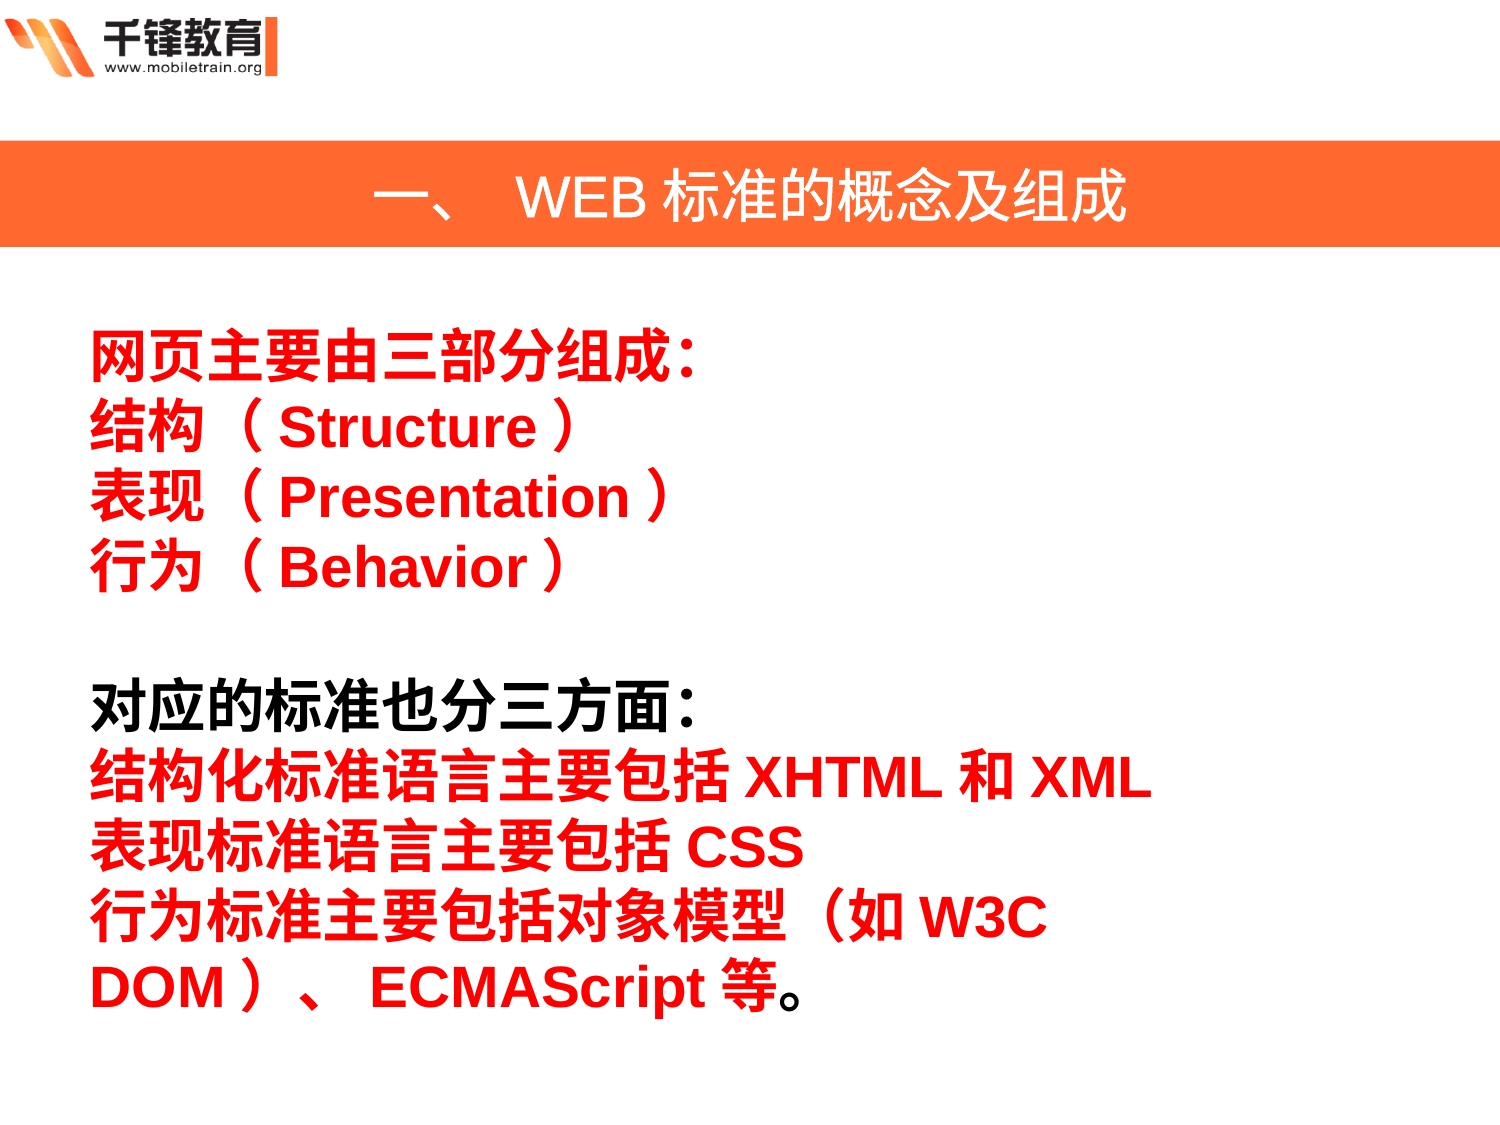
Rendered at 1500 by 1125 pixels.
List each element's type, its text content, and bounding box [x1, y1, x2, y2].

text_box 网页主要由三部分组成： 结构（Structure） 表现（Presentation） 行为（Behavior） 对应的标准也分三方面： 结构化标准语言主要包括XHTML和XML 表现标准语言主要包括CSS 行为标准主要包括对象模型（如W3C DOM）、ECMAScript等。 [74, 312, 1425, 1055]
picture [3, 18, 261, 79]
text_box 一、 WEB标准的概念及组成 [0, 140, 1500, 247]
